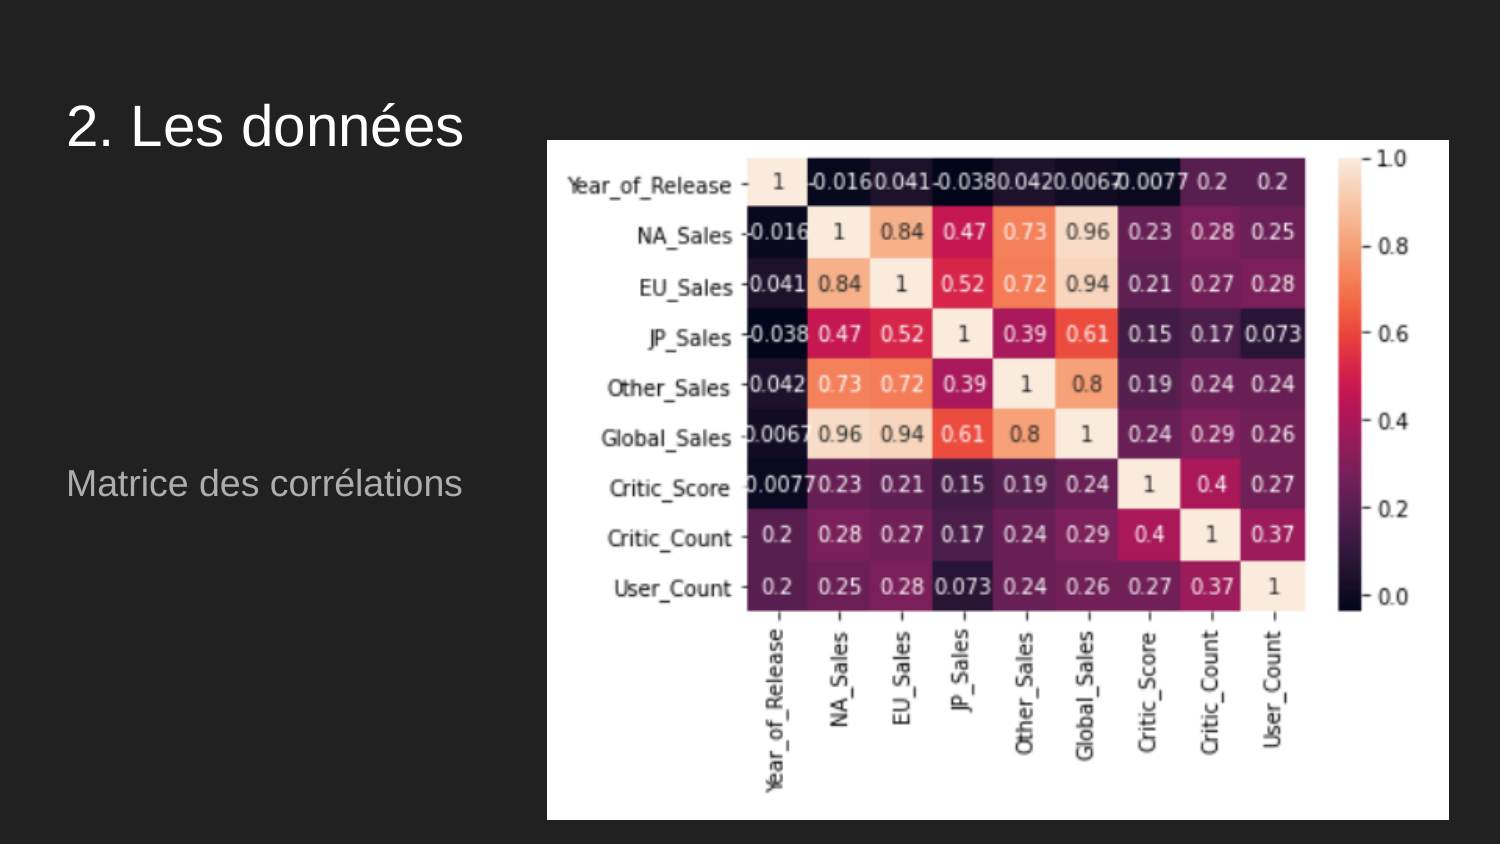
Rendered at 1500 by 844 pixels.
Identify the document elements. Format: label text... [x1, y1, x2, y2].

title 2. Les données [51, 72, 1449, 167]
list Matrice des corrélations [51, 189, 541, 750]
picture [546, 140, 1450, 821]
